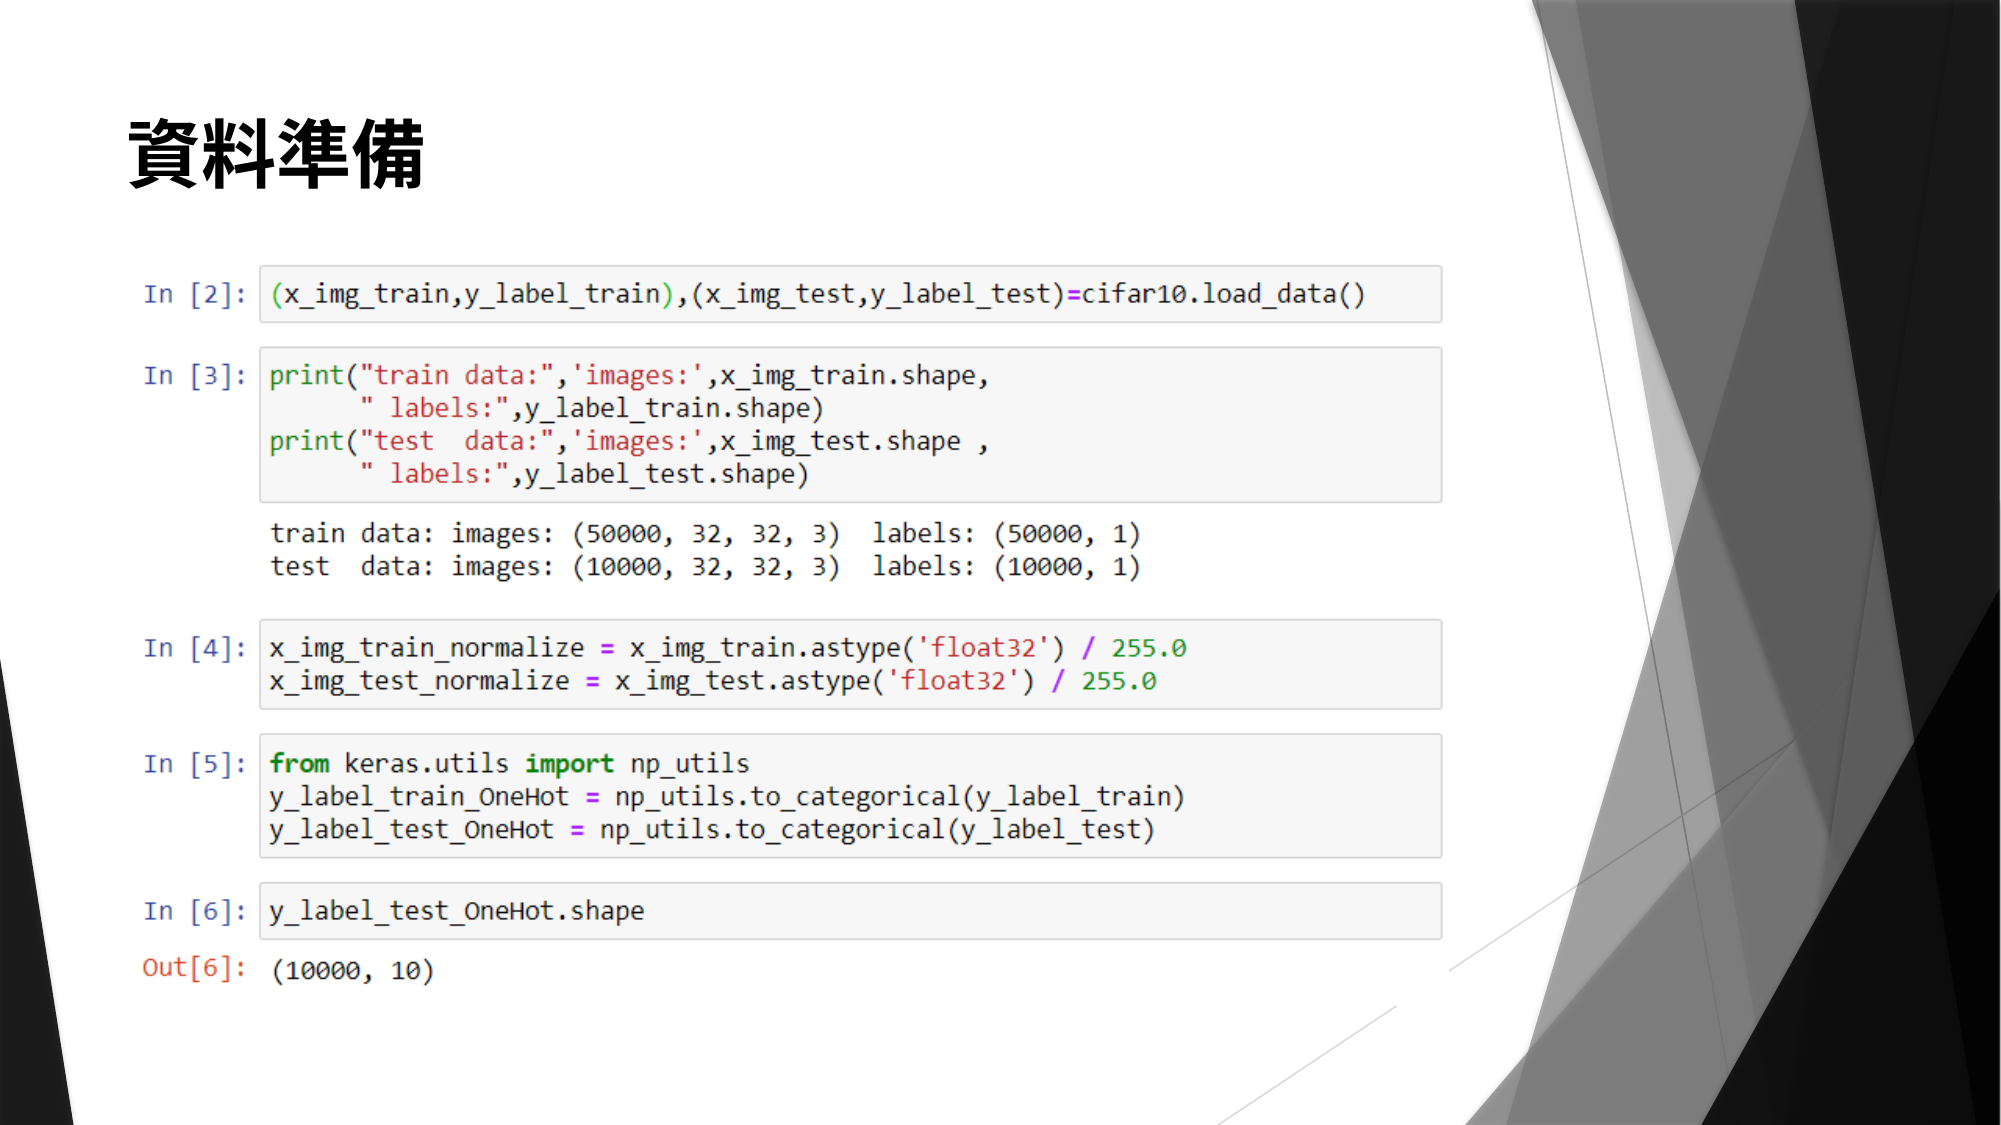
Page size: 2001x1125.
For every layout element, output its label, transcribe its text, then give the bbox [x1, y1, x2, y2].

title 資料準備 [111, 99, 1522, 317]
picture [110, 245, 1449, 1006]
